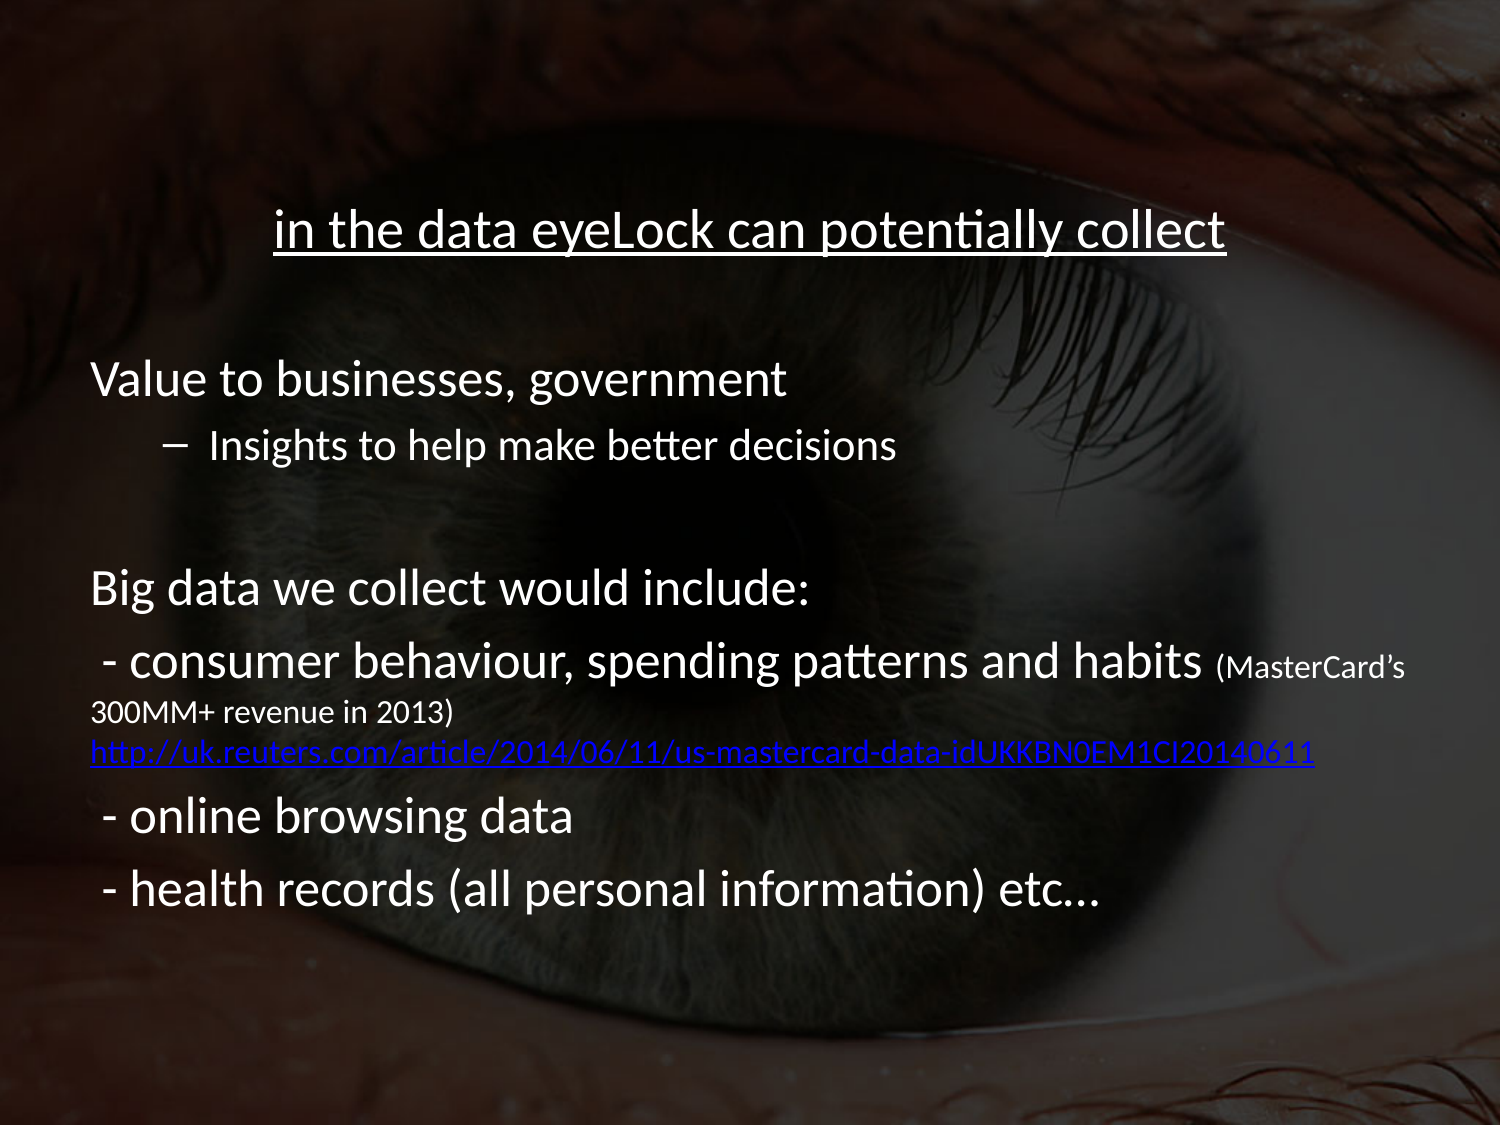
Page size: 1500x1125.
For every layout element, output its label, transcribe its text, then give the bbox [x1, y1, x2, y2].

picture [0, 0, 1500, 1125]
list in the data eyeLock can potentially collect Value to businesses, government Insights to help make better decisions Big data we collect would include: - consumer behaviour, spending patterns and habits (MasterCard’s 300MM+ revenue in 2013) http://uk.reuters.com/article/2014/06/11/us-mastercard-data-idUKKBN0EM1CI20140611 - online browsing data - health records (all personal information) etc… [75, 184, 1425, 928]
